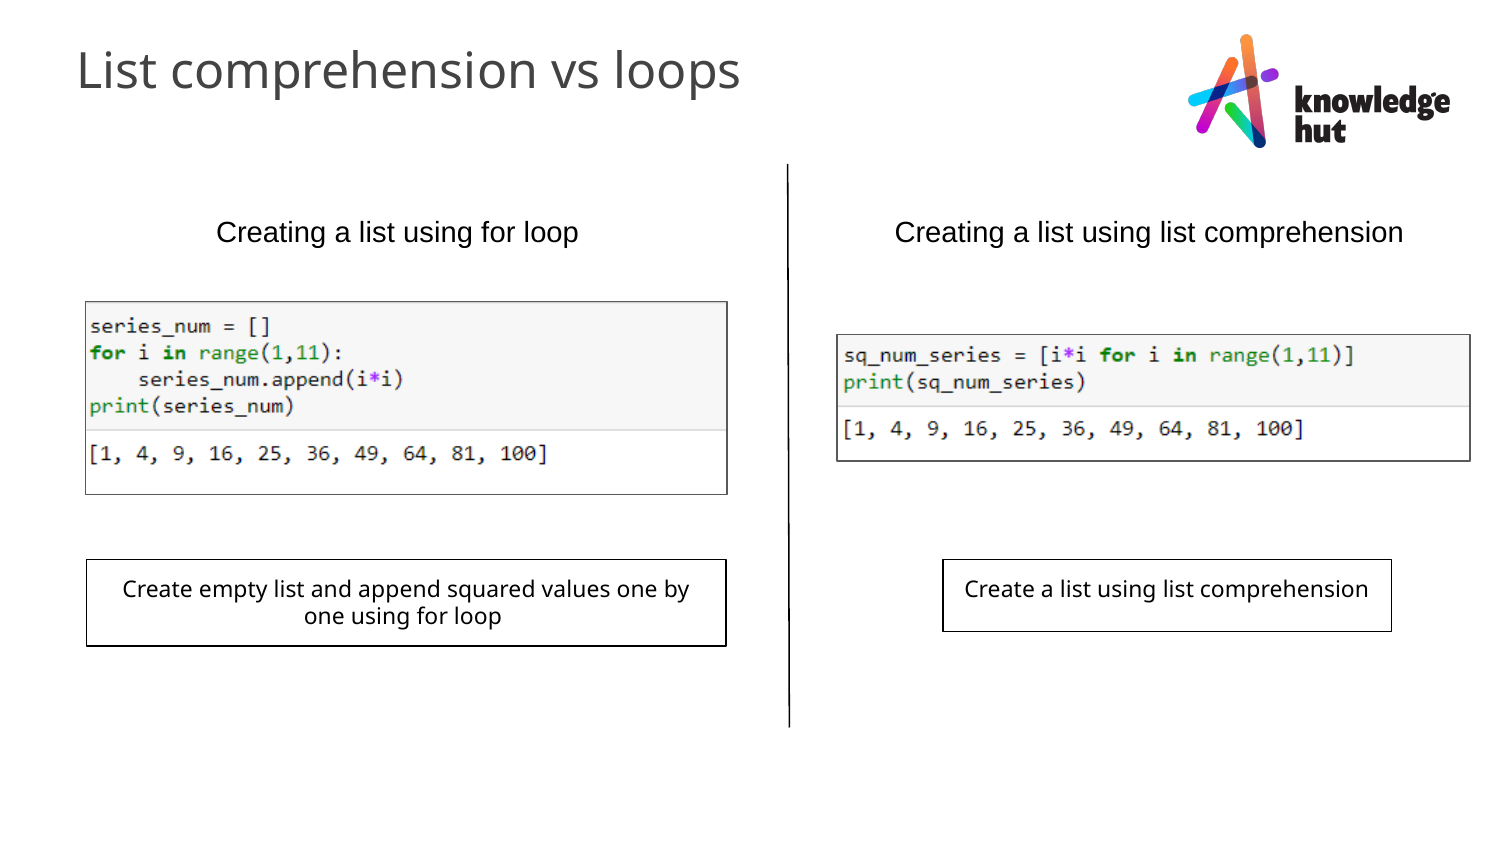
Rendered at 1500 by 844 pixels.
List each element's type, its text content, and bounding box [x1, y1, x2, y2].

text_box List comprehension vs loops [61, 23, 1335, 110]
text_box Creating a list using for loop [201, 198, 612, 286]
picture [837, 335, 1470, 461]
picture [1184, 30, 1454, 152]
picture [86, 301, 727, 494]
text_box Create empty list and append squared values one by one using for loop [86, 559, 727, 647]
text_box Creating a list using list comprehension [879, 198, 1428, 286]
text_box Create a list using list comprehension [942, 559, 1392, 632]
